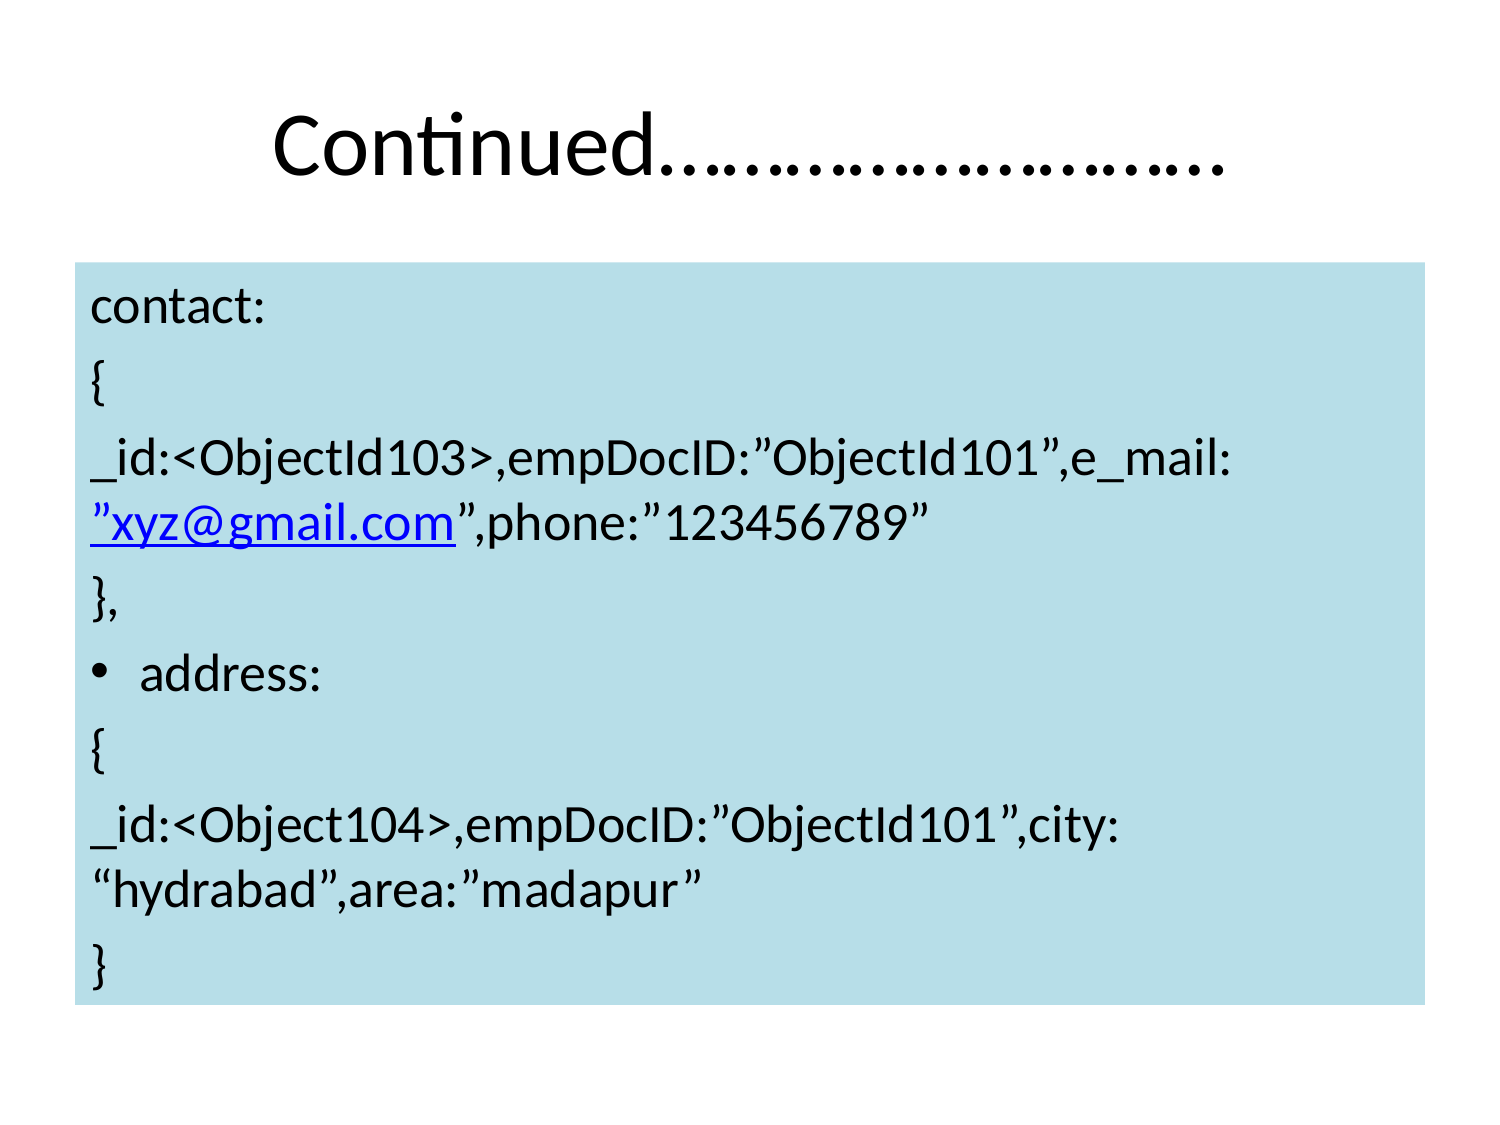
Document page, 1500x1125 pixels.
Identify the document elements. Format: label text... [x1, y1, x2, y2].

list contact: { _id:<ObjectId103>,empDocID:”ObjectId101”,e_mail:”xyz@gmail.com”,phone:”123456789” }, address: { _id:<Object104>,empDocID:”ObjectId101”,city: “hydrabad”,area:”madapur” } [75, 262, 1425, 1005]
title Continued……………………… [75, 45, 1425, 233]
